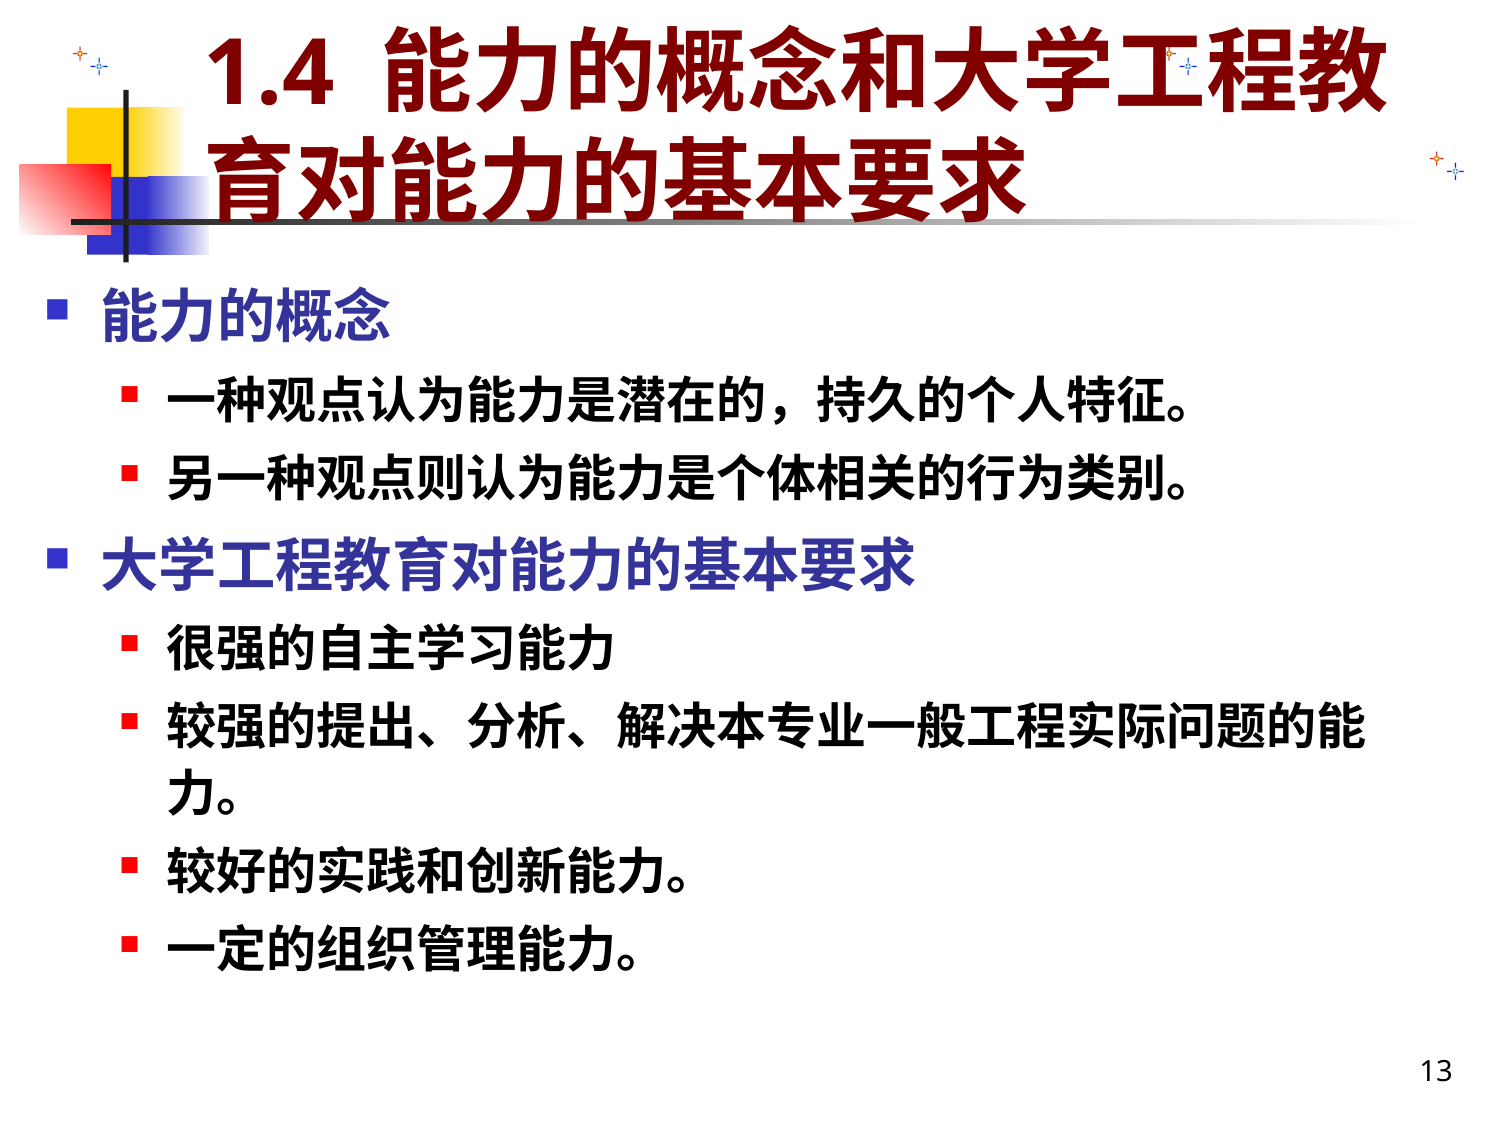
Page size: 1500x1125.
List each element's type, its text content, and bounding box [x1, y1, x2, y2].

picture [62, 42, 113, 93]
title 1.4 能力的概念和大学工程教育对能力的基本要求 [188, 0, 1468, 350]
list 能力的概念 一种观点认为能力是潜在的，持久的个人特征。 另一种观点则认为能力是个体相关的行为类别。 大学工程教育对能力的基本要求 很强的自主学习能力 较强的提出、分析、解决本专业一般工程实际问题的能力。 较好的实践和创新能力。 一定的组织管理能力。 [29, 264, 1449, 1047]
slide_number 13 [1154, 1023, 1468, 1100]
